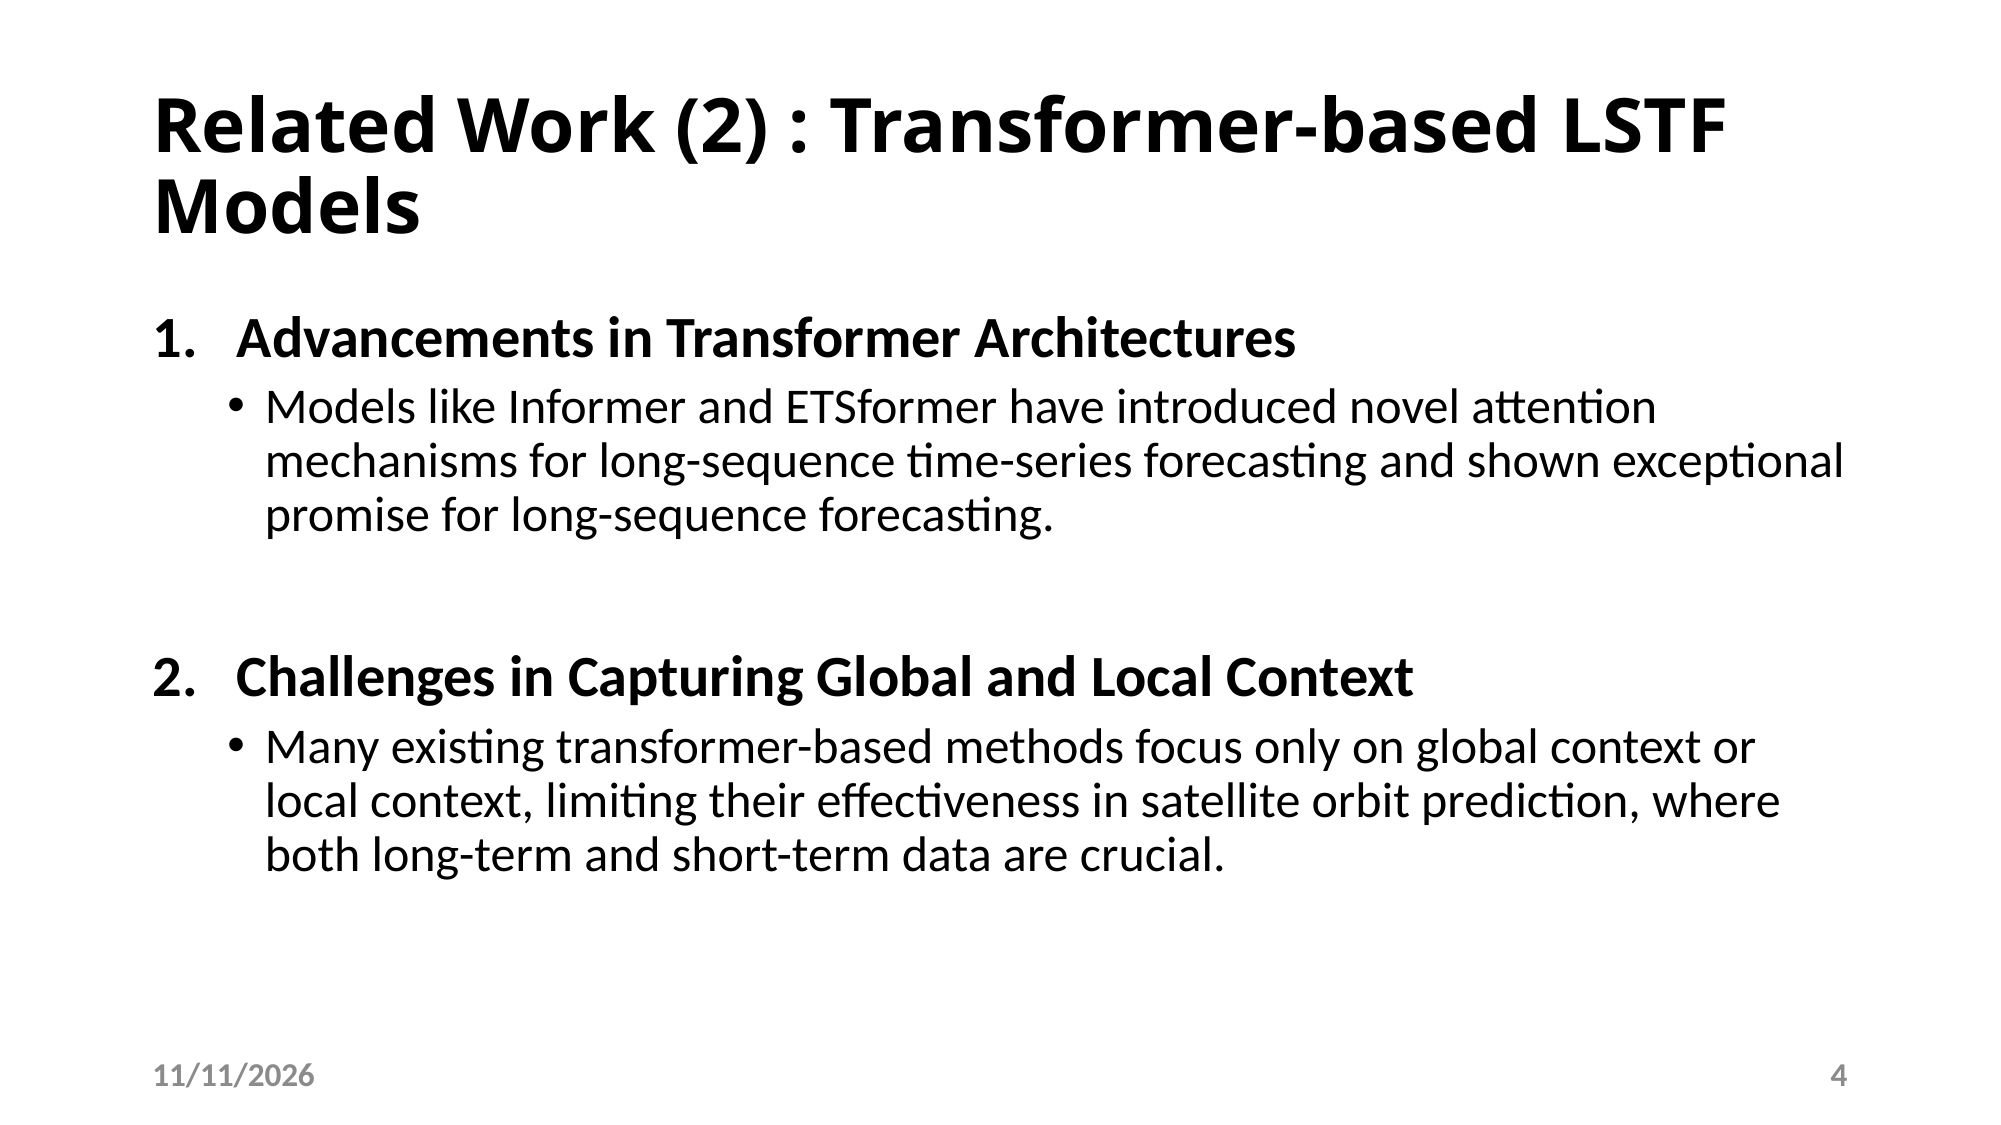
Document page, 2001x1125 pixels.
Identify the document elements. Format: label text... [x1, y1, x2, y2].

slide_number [137, 1042, 588, 1103]
list Advancements in Transformer Architectures Models like Informer and ETSformer have introduced novel attention mechanisms for long-sequence time-series forecasting and shown exceptional promise for long-sequence forecasting. Challenges in Capturing Global and Local Context Many existing transformer-based methods focus only on global context or local context, limiting their effectiveness in satellite orbit prediction, where both long-term and short-term data are crucial. [137, 299, 1863, 1014]
slide_number 4 [1412, 1042, 1863, 1103]
title Related Work (2) : Transformer-based LSTF Models [137, 59, 1863, 278]
